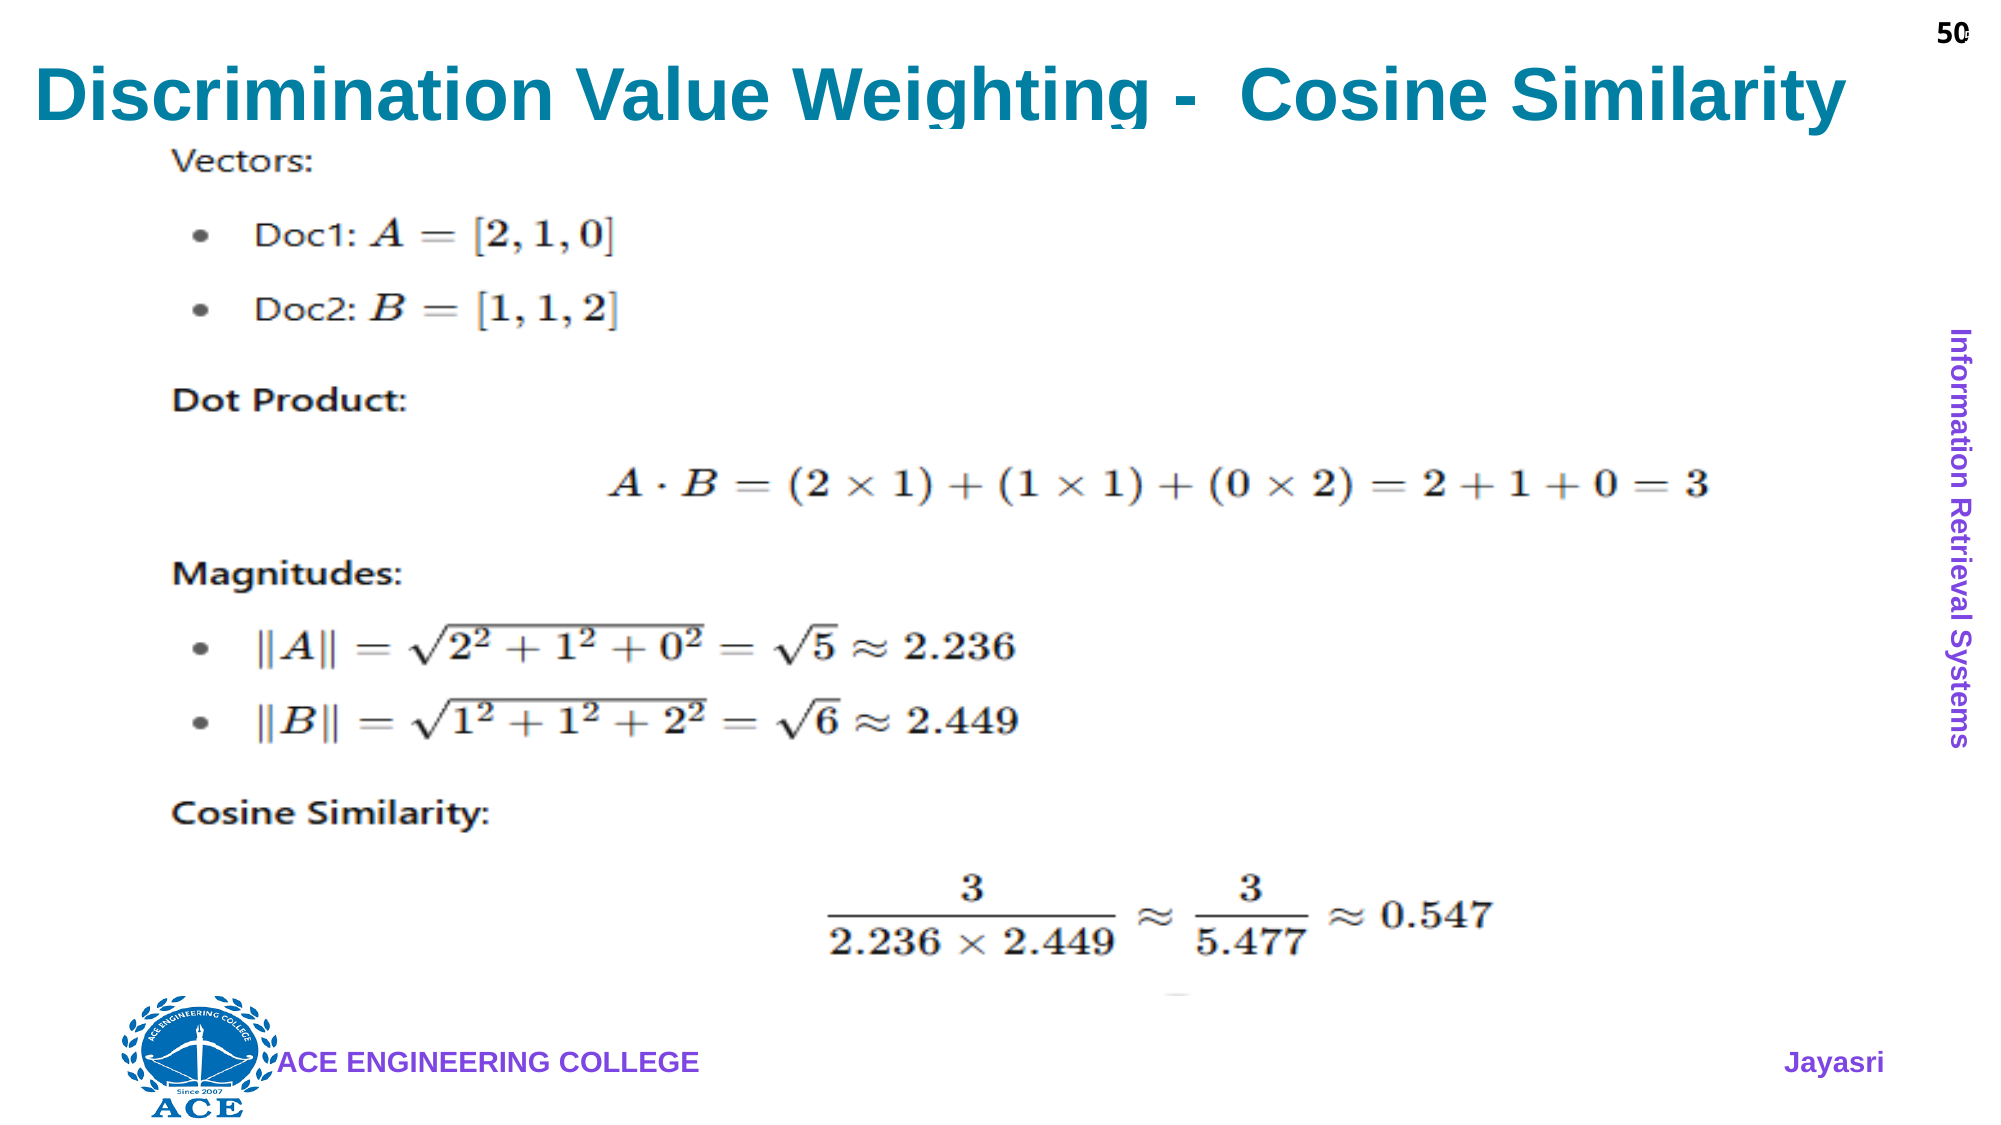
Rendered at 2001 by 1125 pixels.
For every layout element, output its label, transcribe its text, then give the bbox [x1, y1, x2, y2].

title Discrimination Value Weighting - Cosine Similarity [19, 35, 1931, 150]
slide_number 50 [1879, 18, 2000, 49]
picture [101, 975, 303, 1125]
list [137, 129, 1759, 996]
